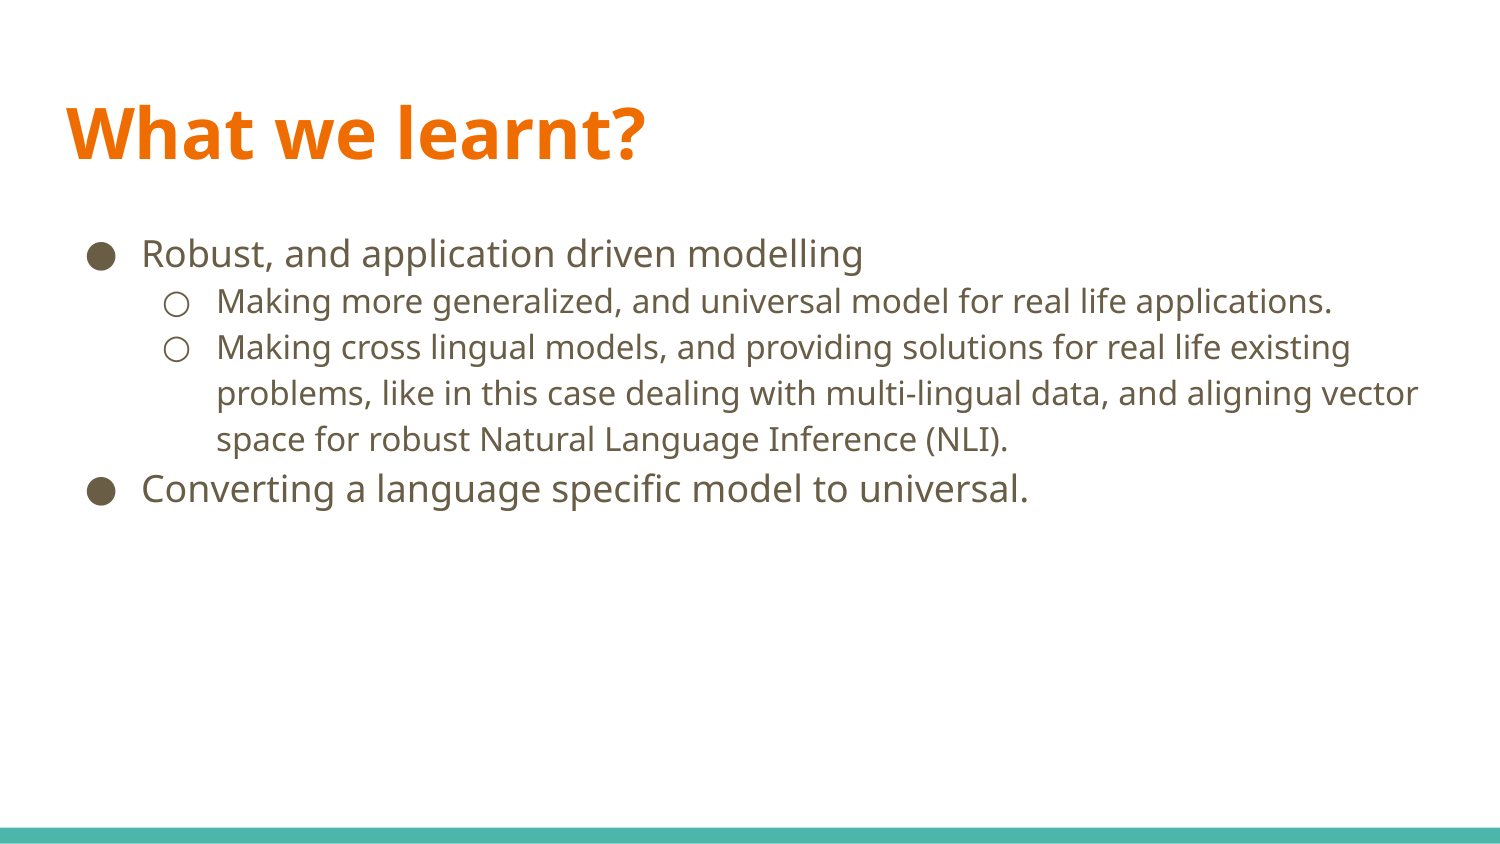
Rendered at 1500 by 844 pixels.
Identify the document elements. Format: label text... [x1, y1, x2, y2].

list Robust, and application driven modelling Making more generalized, and universal model for real life applications. Making cross lingual models, and providing solutions for real life existing problems, like in this case dealing with multi-lingual data, and aligning vector space for robust Natural Language Inference (NLI). Converting a language specific model to universal. [51, 207, 1449, 750]
title What we learnt? [51, 72, 1449, 189]
